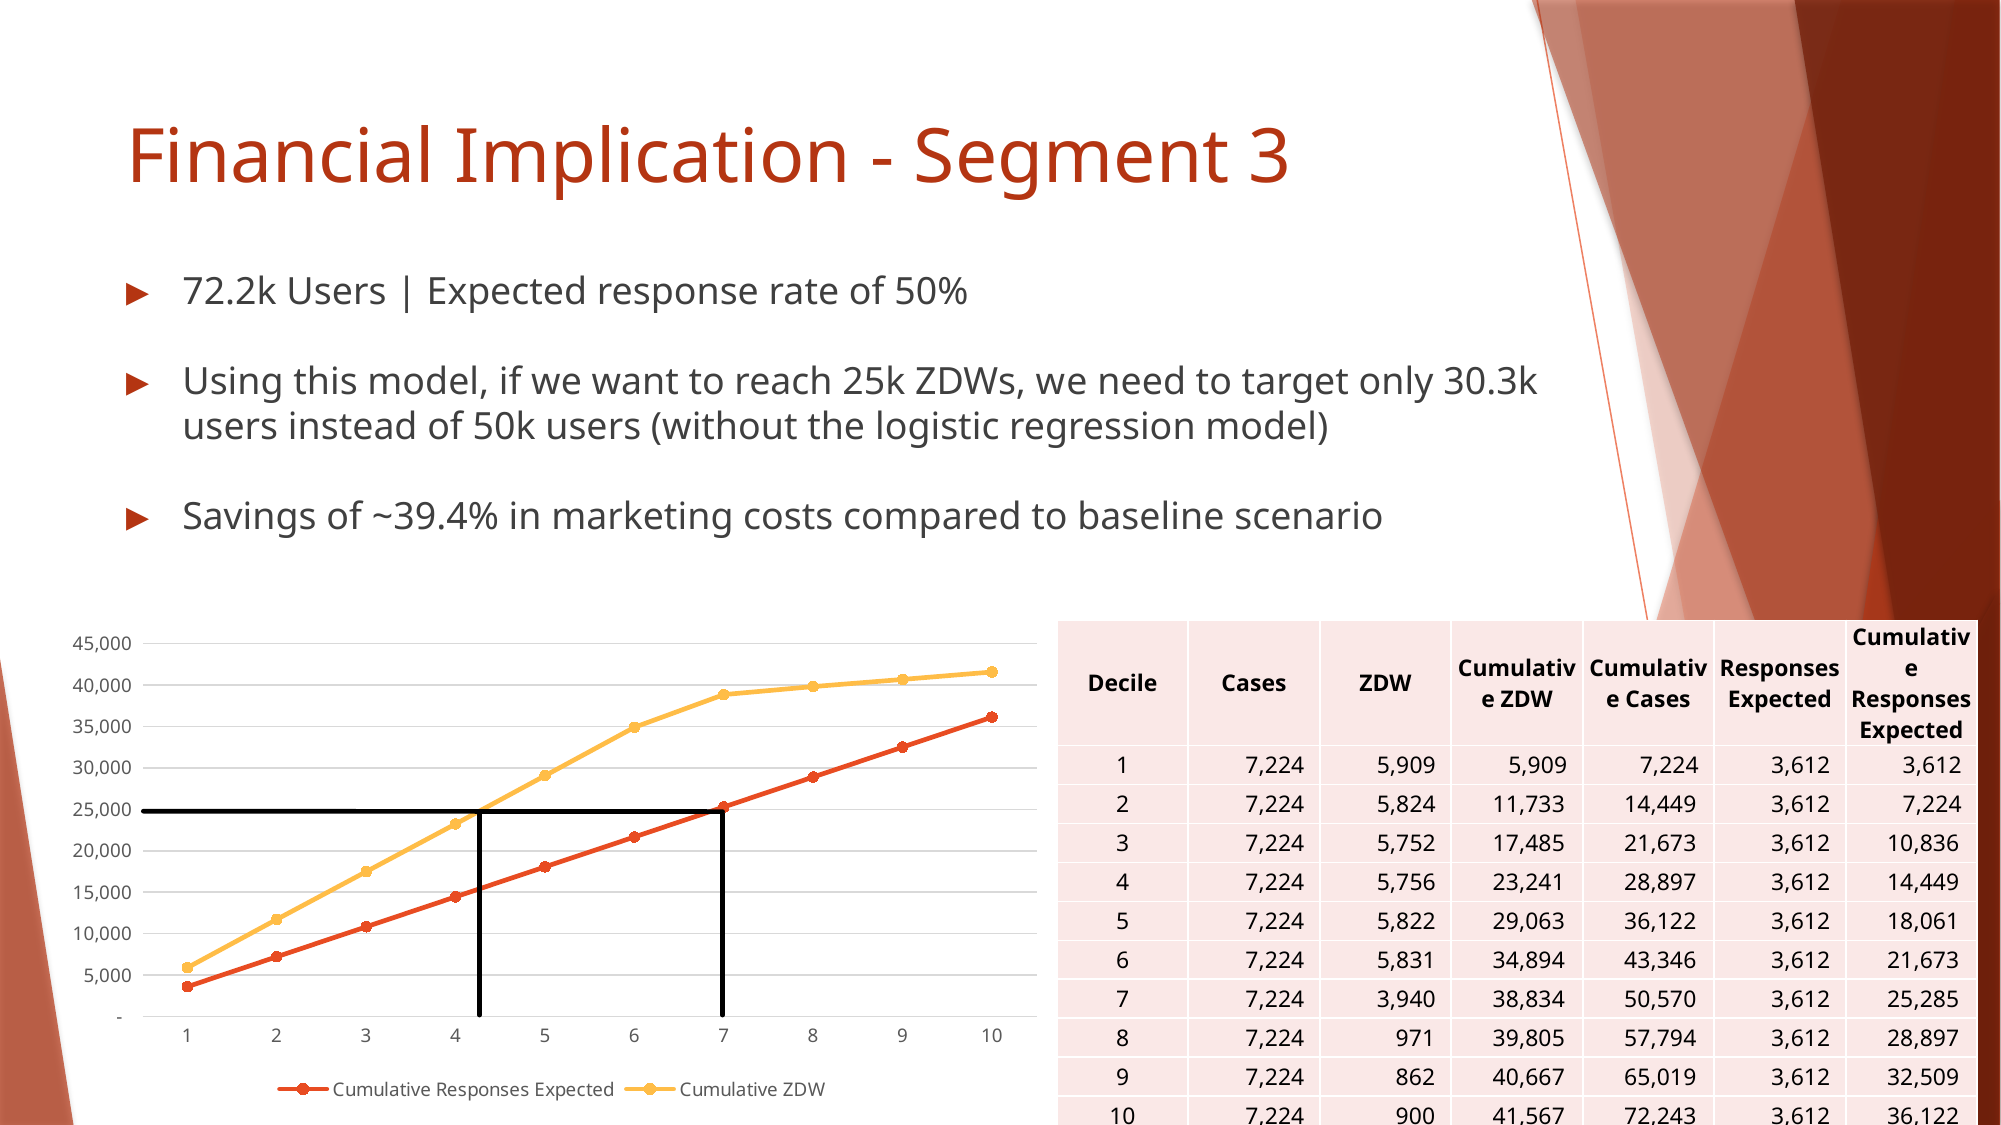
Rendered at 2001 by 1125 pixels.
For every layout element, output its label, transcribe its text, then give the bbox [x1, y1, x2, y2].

table_cell 3,612 [1715, 1058, 1845, 1095]
table_cell 36,122 [1847, 1097, 1976, 1125]
table_cell 50,570 [1584, 980, 1713, 1017]
table_cell 29,063 [1452, 902, 1582, 940]
table_header Cumulative Responses Expected [1847, 621, 1976, 745]
table_cell 5,909 [1321, 746, 1450, 784]
table_cell 3,612 [1715, 1019, 1845, 1056]
table_cell 3,612 [1847, 746, 1976, 784]
table_cell 3,612 [1715, 1097, 1845, 1125]
table_header Cumulative ZDW [1452, 621, 1582, 745]
table_header Cases [1189, 621, 1319, 745]
table_cell 5,831 [1321, 941, 1450, 978]
table_cell 3 [1063, 824, 1187, 862]
table_cell 3,612 [1715, 824, 1845, 862]
table_cell 5 [1063, 902, 1187, 940]
table_cell 3,612 [1715, 746, 1845, 784]
table_cell 65,019 [1584, 1058, 1713, 1095]
table_cell 38,834 [1452, 980, 1582, 1017]
table_cell 5,822 [1321, 902, 1450, 940]
table_cell 7,224 [1189, 824, 1319, 862]
table_cell 32,509 [1847, 1058, 1976, 1095]
table_cell 862 [1321, 1058, 1450, 1095]
table_cell 7,224 [1189, 941, 1319, 978]
table_cell 5,752 [1321, 824, 1450, 862]
table_cell 41,567 [1452, 1097, 1582, 1125]
table_cell 6 [1063, 941, 1187, 978]
table_cell 36,122 [1584, 902, 1713, 940]
table_cell 3,612 [1715, 785, 1845, 823]
table_cell 1 [1063, 746, 1187, 784]
table_header Decile [1060, 621, 1187, 745]
table_cell 57,794 [1584, 1019, 1713, 1056]
table_cell 3,612 [1715, 902, 1845, 940]
table_cell 34,894 [1452, 941, 1582, 978]
table_cell 9 [1063, 1058, 1187, 1095]
chart [47, 619, 1058, 1109]
table_cell 28,897 [1847, 1019, 1976, 1056]
table_cell 7,224 [1189, 1019, 1319, 1056]
table_cell 25,285 [1847, 980, 1976, 1017]
table_cell 3,612 [1715, 863, 1845, 901]
table_cell 40,667 [1452, 1058, 1582, 1095]
table_cell 5,824 [1321, 785, 1450, 823]
table_cell 7,224 [1189, 746, 1319, 784]
table_cell 14,449 [1584, 785, 1713, 823]
table_cell 72,243 [1584, 1097, 1713, 1125]
table_header ZDW [1321, 621, 1450, 745]
table_cell 971 [1321, 1019, 1450, 1056]
table_cell 43,346 [1584, 941, 1713, 978]
table_cell 14,449 [1847, 863, 1976, 901]
table_header Cumulative Cases [1584, 621, 1713, 745]
table_cell 3,940 [1321, 980, 1450, 1017]
table_cell 23,241 [1452, 863, 1582, 901]
table_cell 7,224 [1847, 785, 1976, 823]
table_cell 28,897 [1584, 863, 1713, 901]
table_cell 4 [1063, 863, 1187, 901]
list 72.2k Users | Expected response rate of 50% Using this model, if we want to reach 25k ZDWs, we need to target only 30.3k users instead of 50k users (without the logistic regression model) Savings of ~39.4% in marketing costs compared to baseline scenario [111, 259, 1609, 620]
table_cell 18,061 [1847, 902, 1976, 940]
table_cell 11,733 [1452, 785, 1582, 823]
table_cell 7,224 [1189, 980, 1319, 1017]
table_cell 5,909 [1452, 746, 1582, 784]
table_cell 10 [1058, 1097, 1187, 1125]
table_cell 3,612 [1715, 941, 1845, 978]
table_cell 7,224 [1189, 863, 1319, 901]
table_cell 17,485 [1452, 824, 1582, 862]
table_cell 7,224 [1189, 1097, 1319, 1125]
table_cell 21,673 [1584, 824, 1713, 862]
table_cell 8 [1063, 1019, 1187, 1056]
table_cell 7,224 [1189, 1058, 1319, 1095]
table_cell 7,224 [1189, 785, 1319, 823]
table_cell 7 [1063, 980, 1187, 1017]
table_cell 10,836 [1847, 824, 1976, 862]
table_cell 900 [1321, 1097, 1450, 1125]
table_cell 2 [1063, 785, 1187, 823]
table_header Responses Expected [1715, 621, 1845, 745]
table_cell 21,673 [1847, 941, 1976, 978]
table_cell 5,756 [1321, 863, 1450, 901]
title Financial Implication - Segment 3 [111, 99, 1573, 259]
table_cell 7,224 [1189, 902, 1319, 940]
table_cell 7,224 [1584, 746, 1713, 784]
table_cell 39,805 [1452, 1019, 1582, 1056]
table_cell 3,612 [1715, 980, 1845, 1017]
